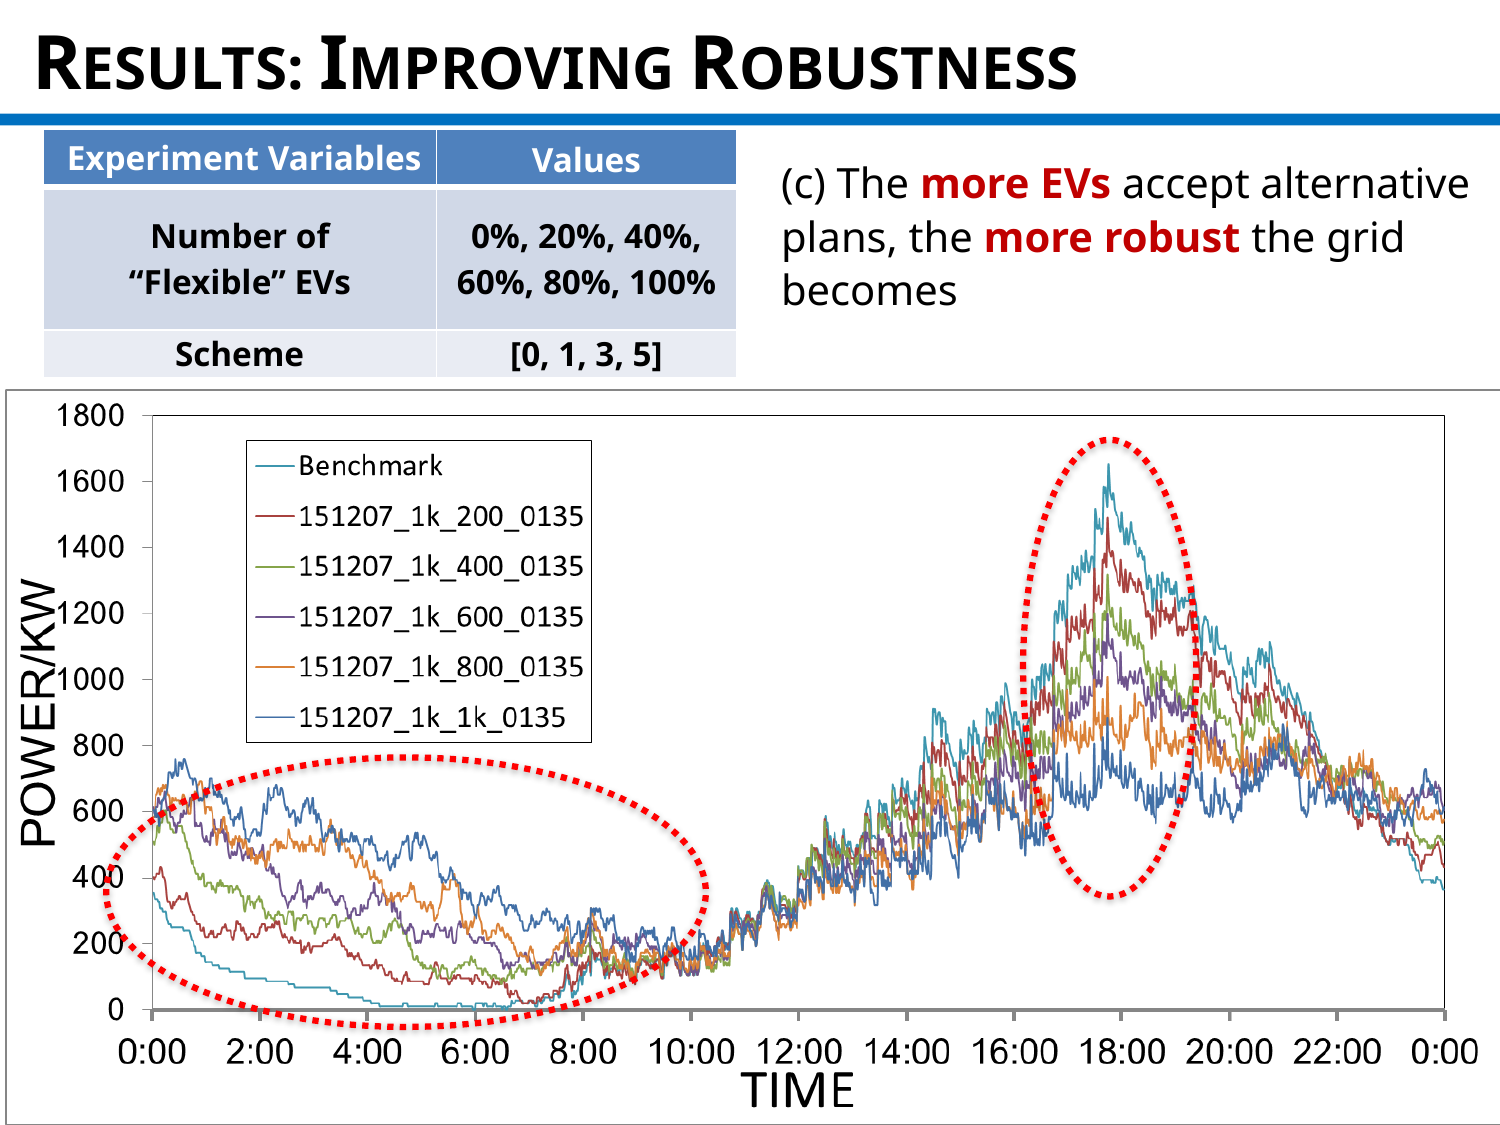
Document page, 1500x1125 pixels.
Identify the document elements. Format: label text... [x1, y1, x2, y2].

table_cell 0%, 20%, 40%, 60%, 80%, 100% [437, 190, 736, 329]
picture [5, 389, 1500, 1125]
text_box RESULTS: IMPROVING ROBUSTNESS [17, 7, 1464, 112]
table_cell Scheme [44, 331, 436, 377]
table_header Experiment Variables [44, 130, 436, 184]
table_cell [0, 1, 3, 5] [437, 331, 736, 377]
table_header Values [437, 130, 736, 184]
text_box (c) The more EVs accept alternative plans, the more robust the grid becomes [766, 146, 1500, 322]
table_cell Number of “Flexible” EVs [44, 190, 436, 329]
text_box [0, 111, 1500, 127]
